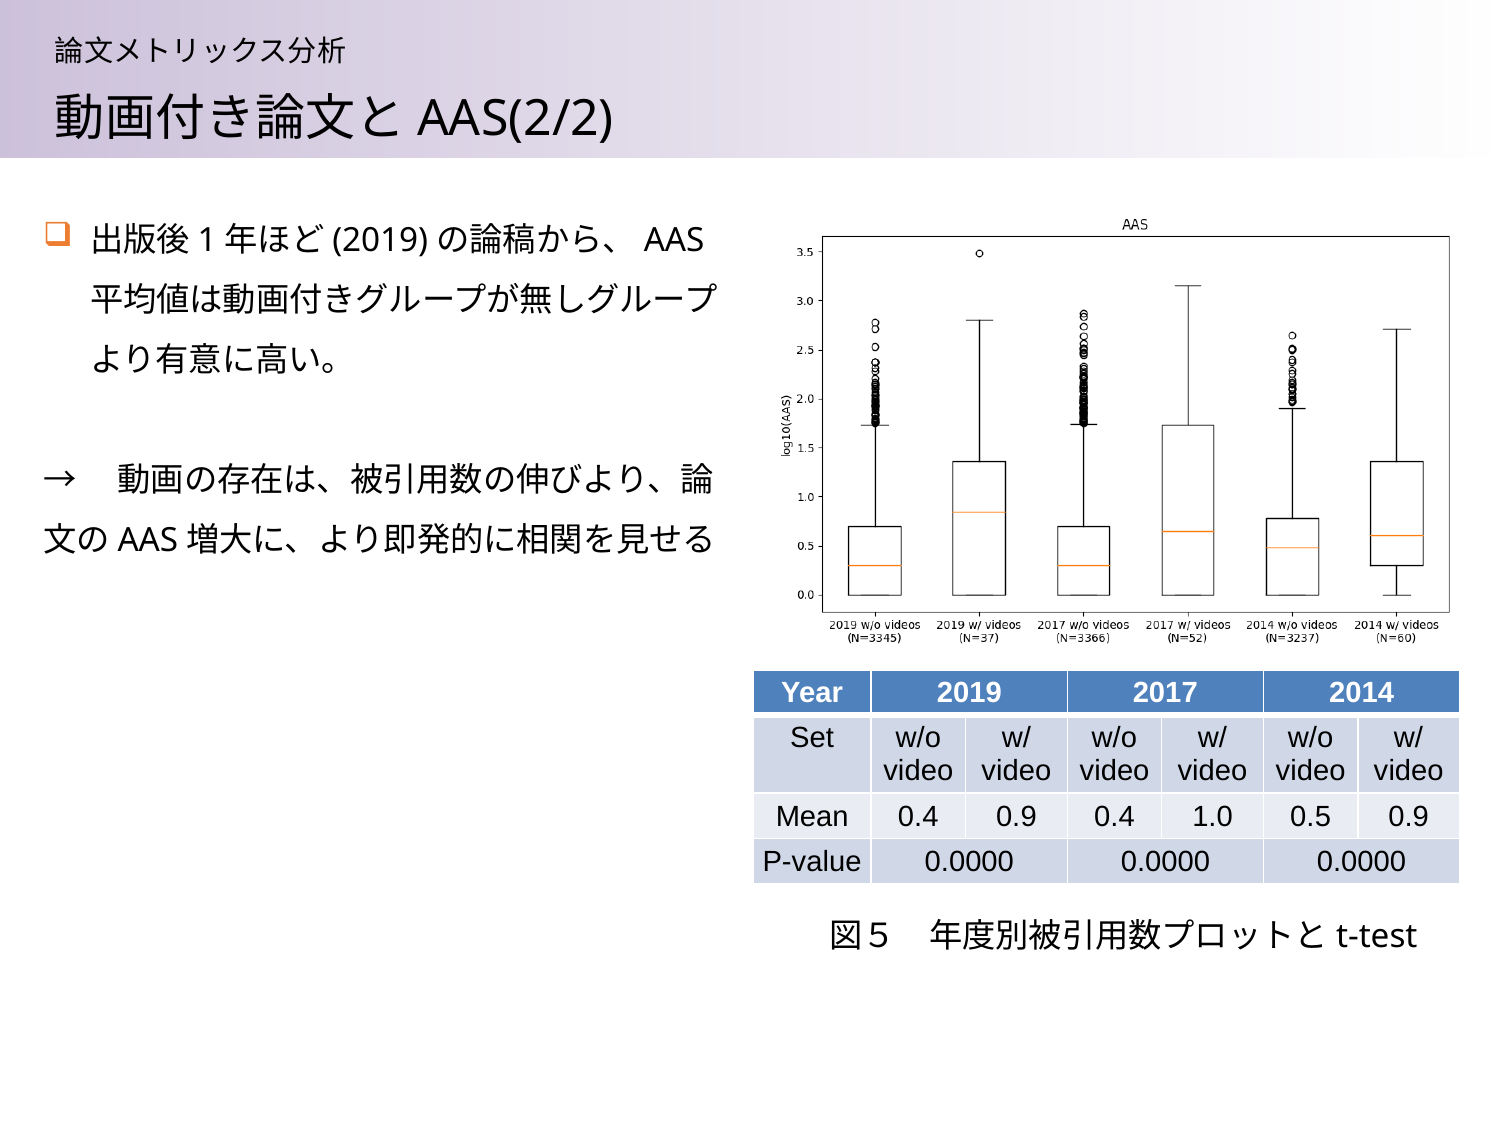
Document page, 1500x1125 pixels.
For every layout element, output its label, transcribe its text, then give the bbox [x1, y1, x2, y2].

text_box [0, 7, 441, 86]
table_cell Set [754, 718, 870, 792]
table_header 2019 [872, 674, 1067, 712]
table_cell 0.0000 [1068, 839, 1263, 883]
picture [720, 177, 1500, 665]
table_cell w/o video [1068, 718, 1161, 792]
table_cell 1.0 [1162, 794, 1263, 838]
text_box 出版後1年ほど(2019)の論稿から、AAS平均値は動画付きグループが無しグループより有意に高い。 → 動画の存在は、被引用数の伸びより、論文のAAS増大に、より即発的に相関を見せる [28, 191, 759, 1014]
table_header 2014 [1264, 674, 1459, 712]
table_cell 0.4 [872, 794, 965, 838]
table_cell 0.5 [1264, 794, 1357, 838]
table_cell Mean [754, 794, 870, 838]
text_box 論文メトリックス分析 [39, 21, 777, 75]
table_cell 0.0000 [872, 839, 1067, 883]
table_cell 0.0000 [1264, 839, 1459, 883]
table_cell w/o video [872, 718, 965, 792]
table_header 2017 [1068, 674, 1263, 712]
text_box 動画付き論文とAAS(2/2) [39, 21, 1463, 153]
text_box 図５ 年度別被引用数プロットとt-test [784, 889, 1463, 960]
table_cell P-value [754, 839, 870, 883]
table_cell 0.4 [1068, 794, 1161, 838]
table_cell 0.9 [966, 794, 1067, 838]
table_cell 0.9 [1359, 794, 1459, 838]
table_cell w/ video [966, 718, 1067, 792]
table_cell w/ video [1162, 718, 1263, 792]
table_cell w/ video [1359, 718, 1459, 792]
table_header Year [754, 674, 870, 712]
table_cell w/o video [1264, 718, 1357, 792]
